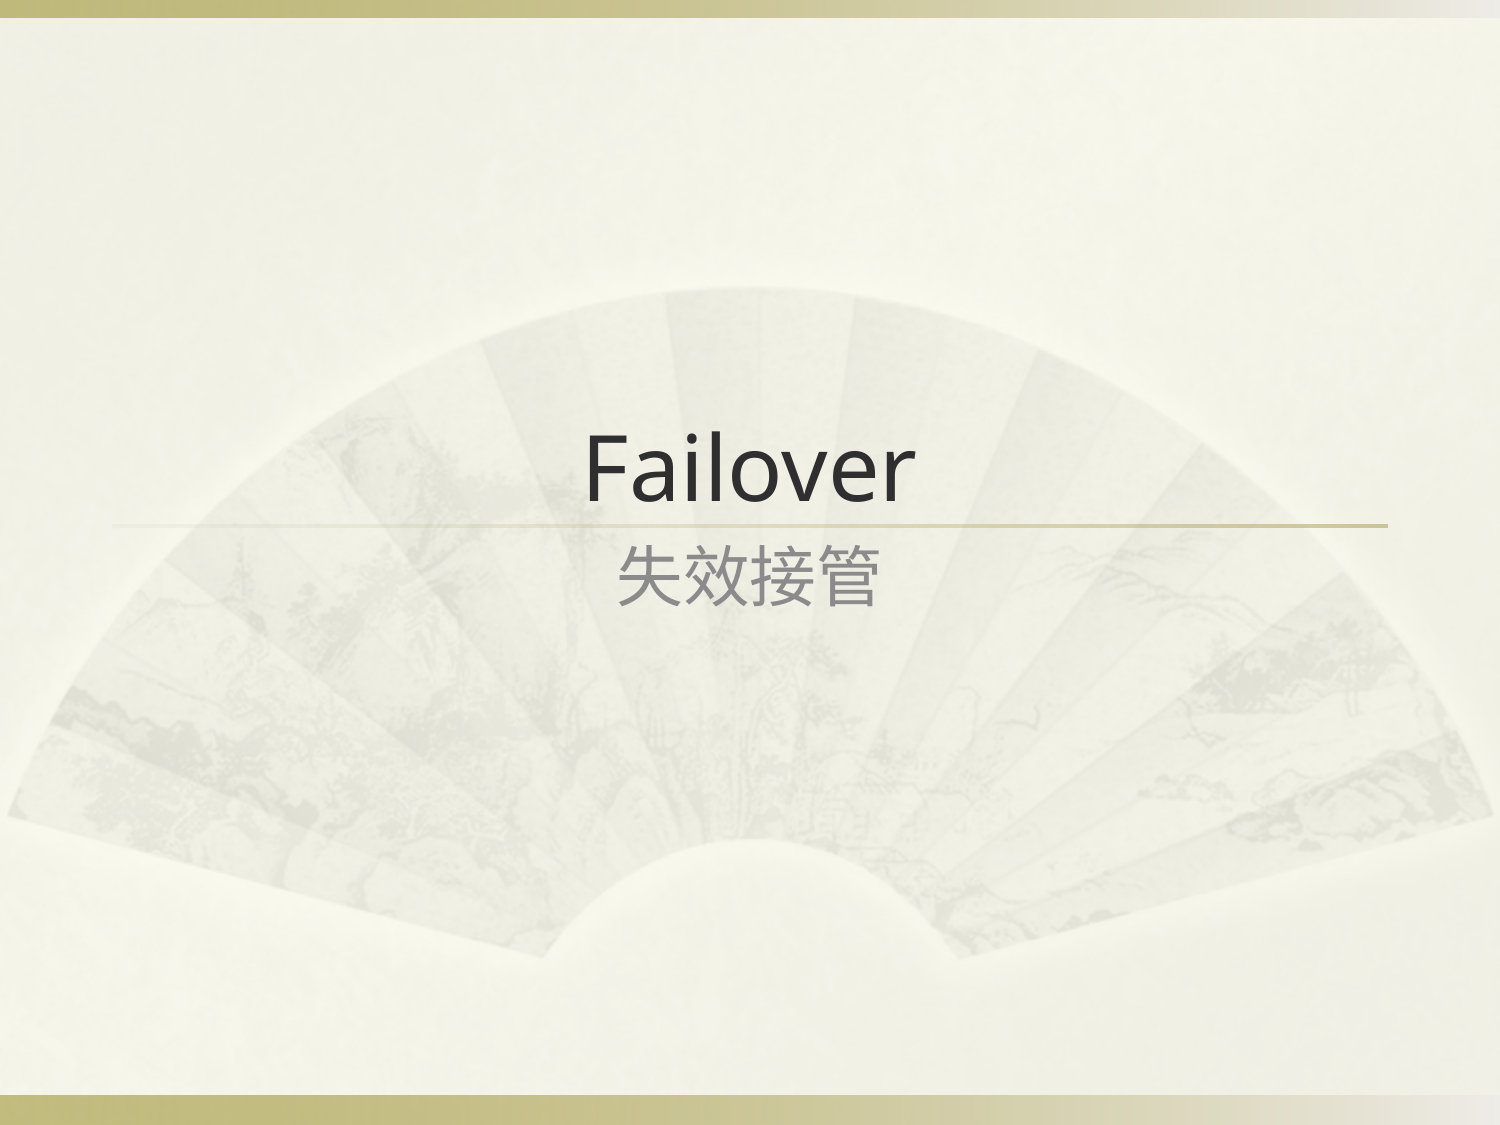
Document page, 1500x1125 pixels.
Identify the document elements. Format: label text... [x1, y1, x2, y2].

title Failover [112, 275, 1388, 528]
subtitle 失效接管 [225, 527, 1275, 815]
